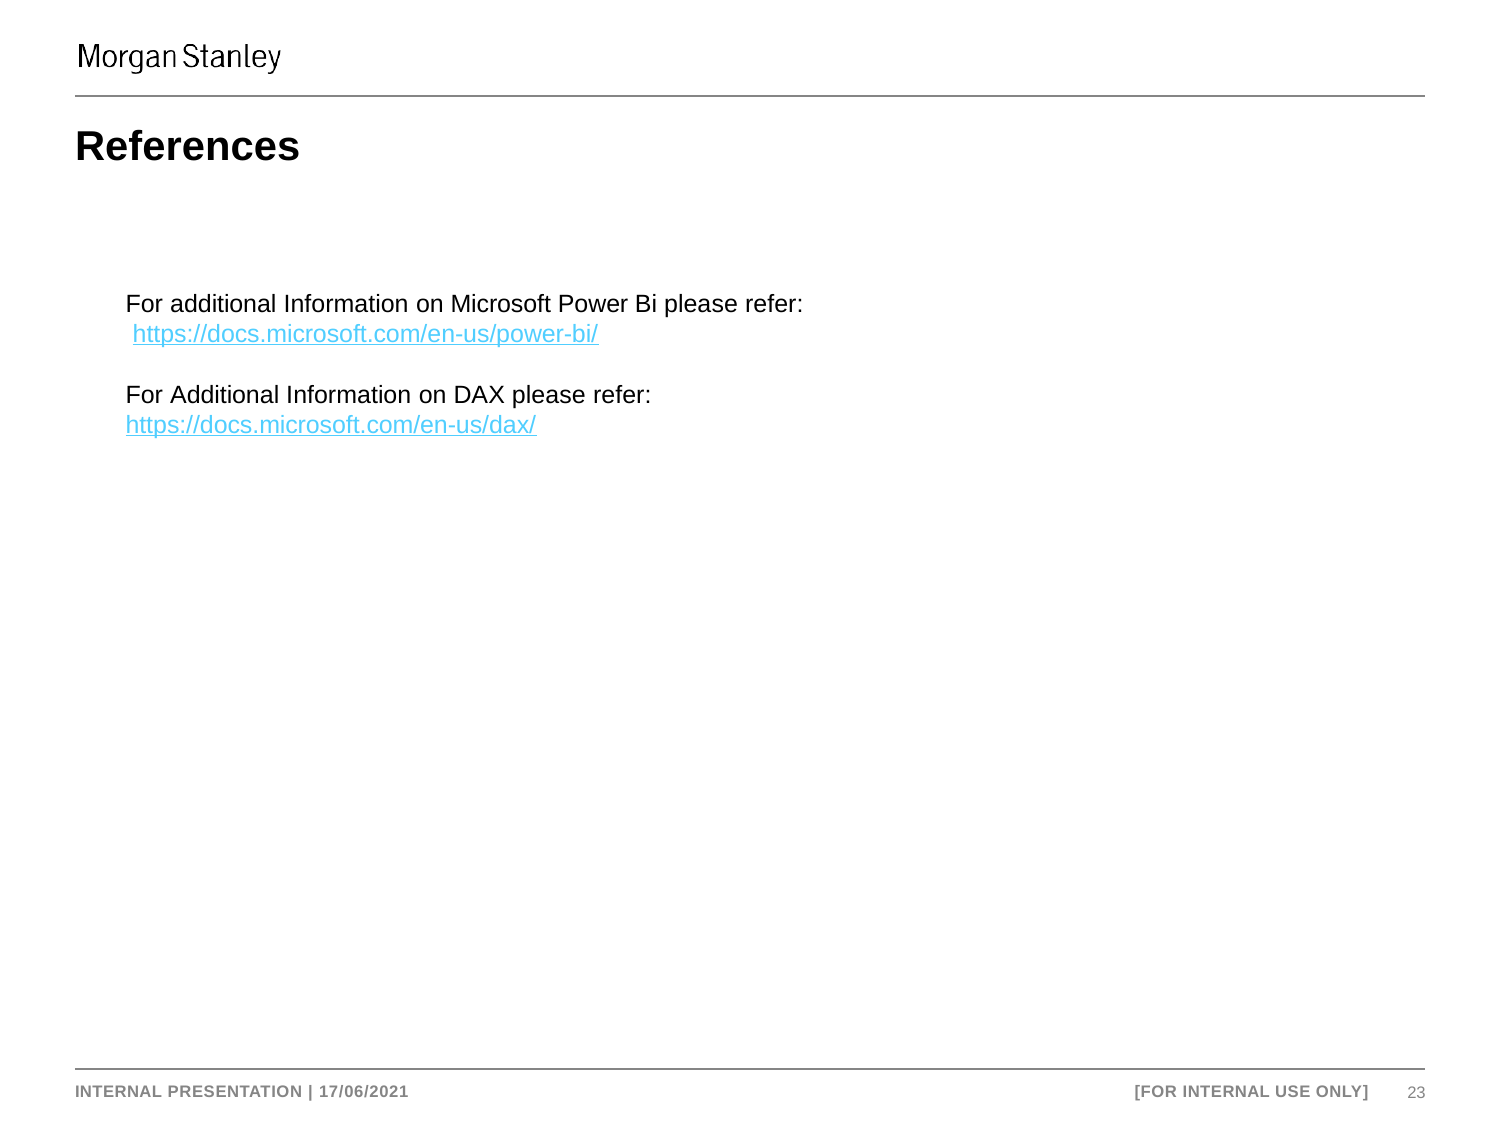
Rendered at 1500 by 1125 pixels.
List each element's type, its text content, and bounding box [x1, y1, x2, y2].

picture [79, 44, 281, 74]
title References [72, 116, 303, 307]
slide_number 23 [1401, 1081, 1433, 1125]
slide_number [72, 1080, 421, 1125]
text_box For additional Information on Microsoft Power Bi please refer: https://docs.microsoft.com/en-us/power-bi/ For Additional Information on DAX please refer: https://docs.microsoft.com/en-us/dax/ [123, 285, 806, 439]
footer [FOR INTERNAL USE ONLY] [1132, 1080, 1380, 1125]
